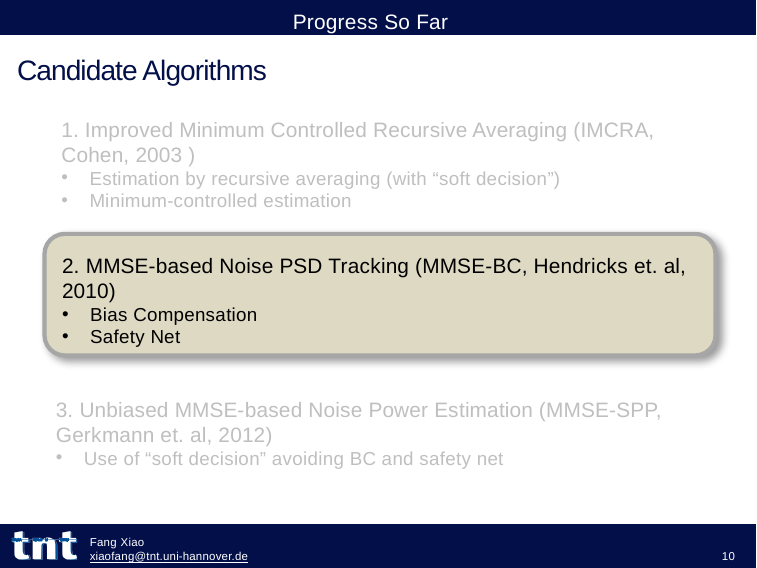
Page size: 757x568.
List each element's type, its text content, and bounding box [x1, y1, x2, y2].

title Progress So Far [90, 8, 571, 104]
text_box 10 [719, 548, 741, 563]
text_box [0, 524, 756, 568]
text_box 2. MMSE-based Noise PSD Tracking (MMSE-BC, Hendricks et. al, 2010) Bias Compensation Safety Net [45, 245, 721, 355]
text_box [42, 231, 716, 346]
footer Fang Xiao xiaofang@tnt.uni-hannover.de [87, 534, 262, 568]
text_box Candidate Algorithms [15, 52, 404, 86]
text_box 3. Unbiased MMSE-based Noise Power Estimation (MMSE-SPP, Gerkmann et. al, 2012) Use of “soft decision” avoiding BC and safety net [53, 396, 680, 469]
text_box [11, 531, 78, 560]
text_box 1. Improved Minimum Controlled Recursive Averaging (IMCRA, Cohen, 2003 ) Estimation by recursive averaging (with “soft decision”) Minimum-controlled estimation [44, 108, 689, 219]
